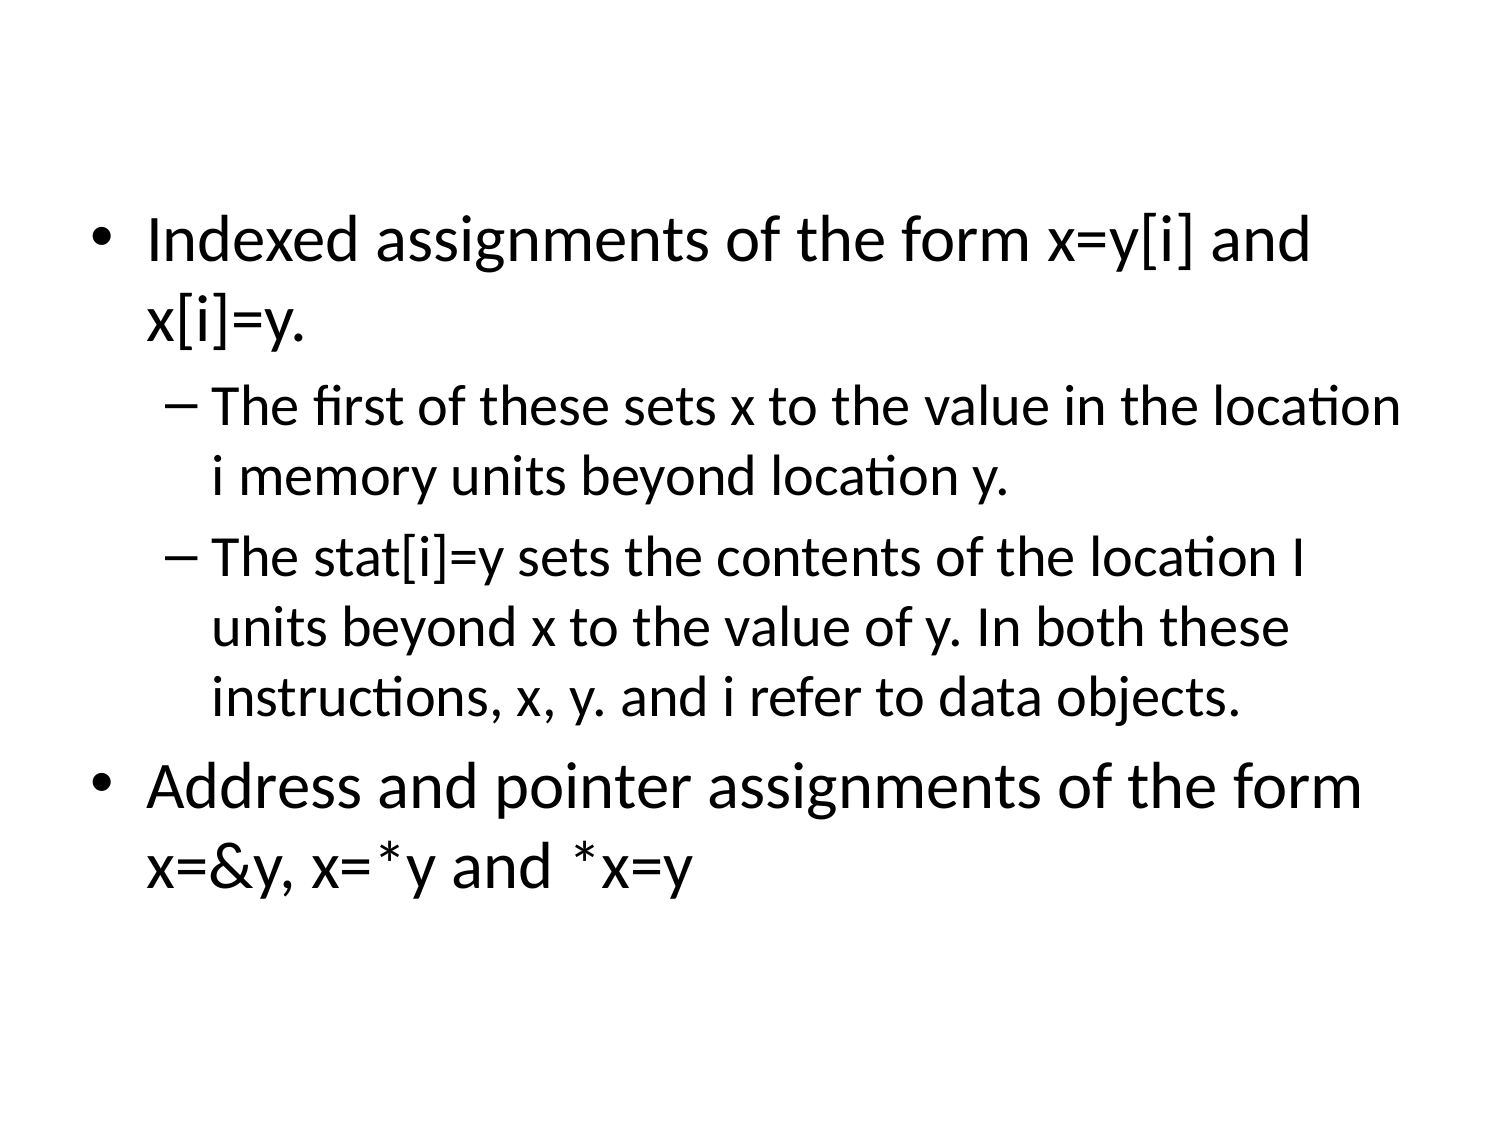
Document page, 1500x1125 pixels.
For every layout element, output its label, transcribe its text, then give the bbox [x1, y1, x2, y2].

list Indexed assignments of the form x=y[i] and x[i]=y. The first of these sets x to the value in the location i memory units beyond location y. The stat[i]=y sets the contents of the location I units beyond x to the value of y. In both these instructions, x, y. and i refer to data objects. Address and pointer assignments of the form x=&y, x=*y and *x=y [75, 187, 1425, 1005]
